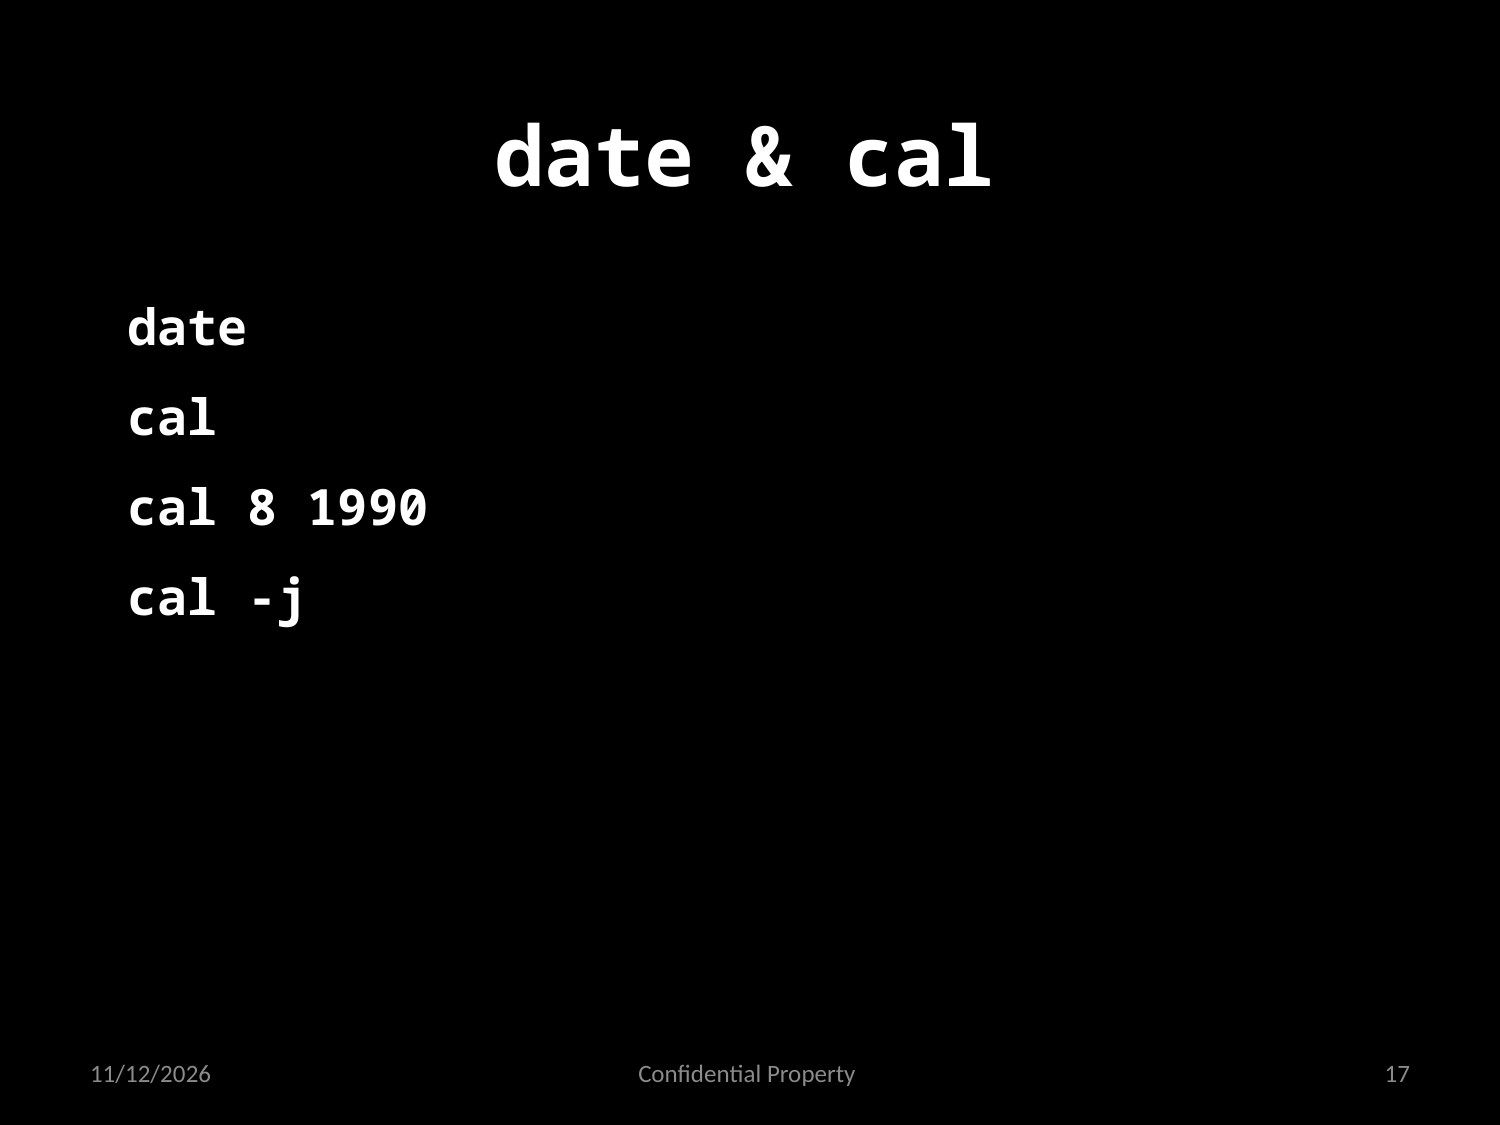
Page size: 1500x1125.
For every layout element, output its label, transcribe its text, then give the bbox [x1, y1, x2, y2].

text_box date cal cal 8 1990 cal -j [113, 258, 1474, 634]
footer Confidential Property [512, 1042, 988, 1103]
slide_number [75, 1042, 425, 1103]
text_box date & cal [452, 95, 1036, 211]
slide_number 17 [1074, 1042, 1425, 1103]
